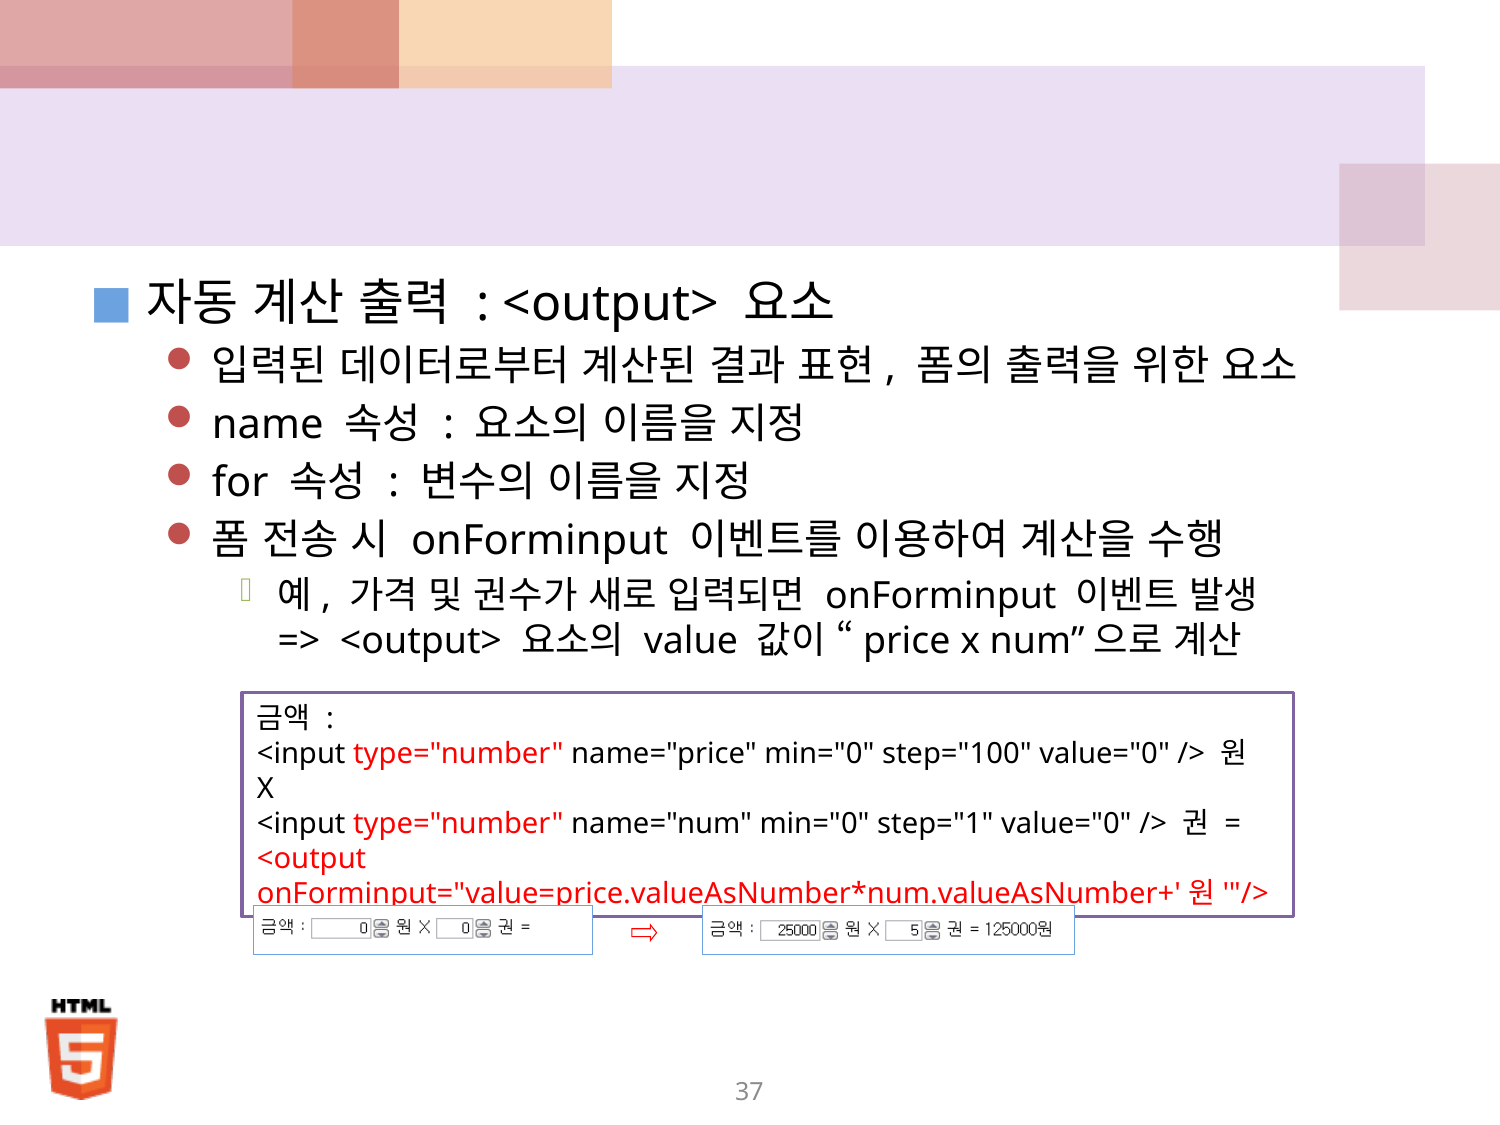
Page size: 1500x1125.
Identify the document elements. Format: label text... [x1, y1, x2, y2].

text_box [631, 924, 657, 941]
picture [702, 904, 1075, 955]
slide_number 37 [574, 1072, 925, 1113]
list 자동 계산 출력 : <output> 요소 입력된 데이터로부터 계산된 결과 표현, 폼의 출력을 위한 요소 name 속성 : 요소의 이름을 지정 for 속성 : 변수의 이름을 지정 폼 전송 시 onForminput 이벤트를 이용하여 계산을 수행 예, 가격 및 권수가 새로 입력되면 onForminput 이벤트 발생 => <output> 요소의 value 값이 “price x num”으로 계산 [75, 262, 1425, 1005]
text_box 금액 : <input type="number" name="price" min="0" step="100" value="0" /> 원 X <input type="number" name="num" min="0" step="1" value="0" /> 권 = <output onForminput="value=price.valueAsNumber*num.valueAsNumber+'원'"/> [240, 691, 1295, 918]
picture [31, 999, 132, 1100]
picture [253, 904, 594, 955]
